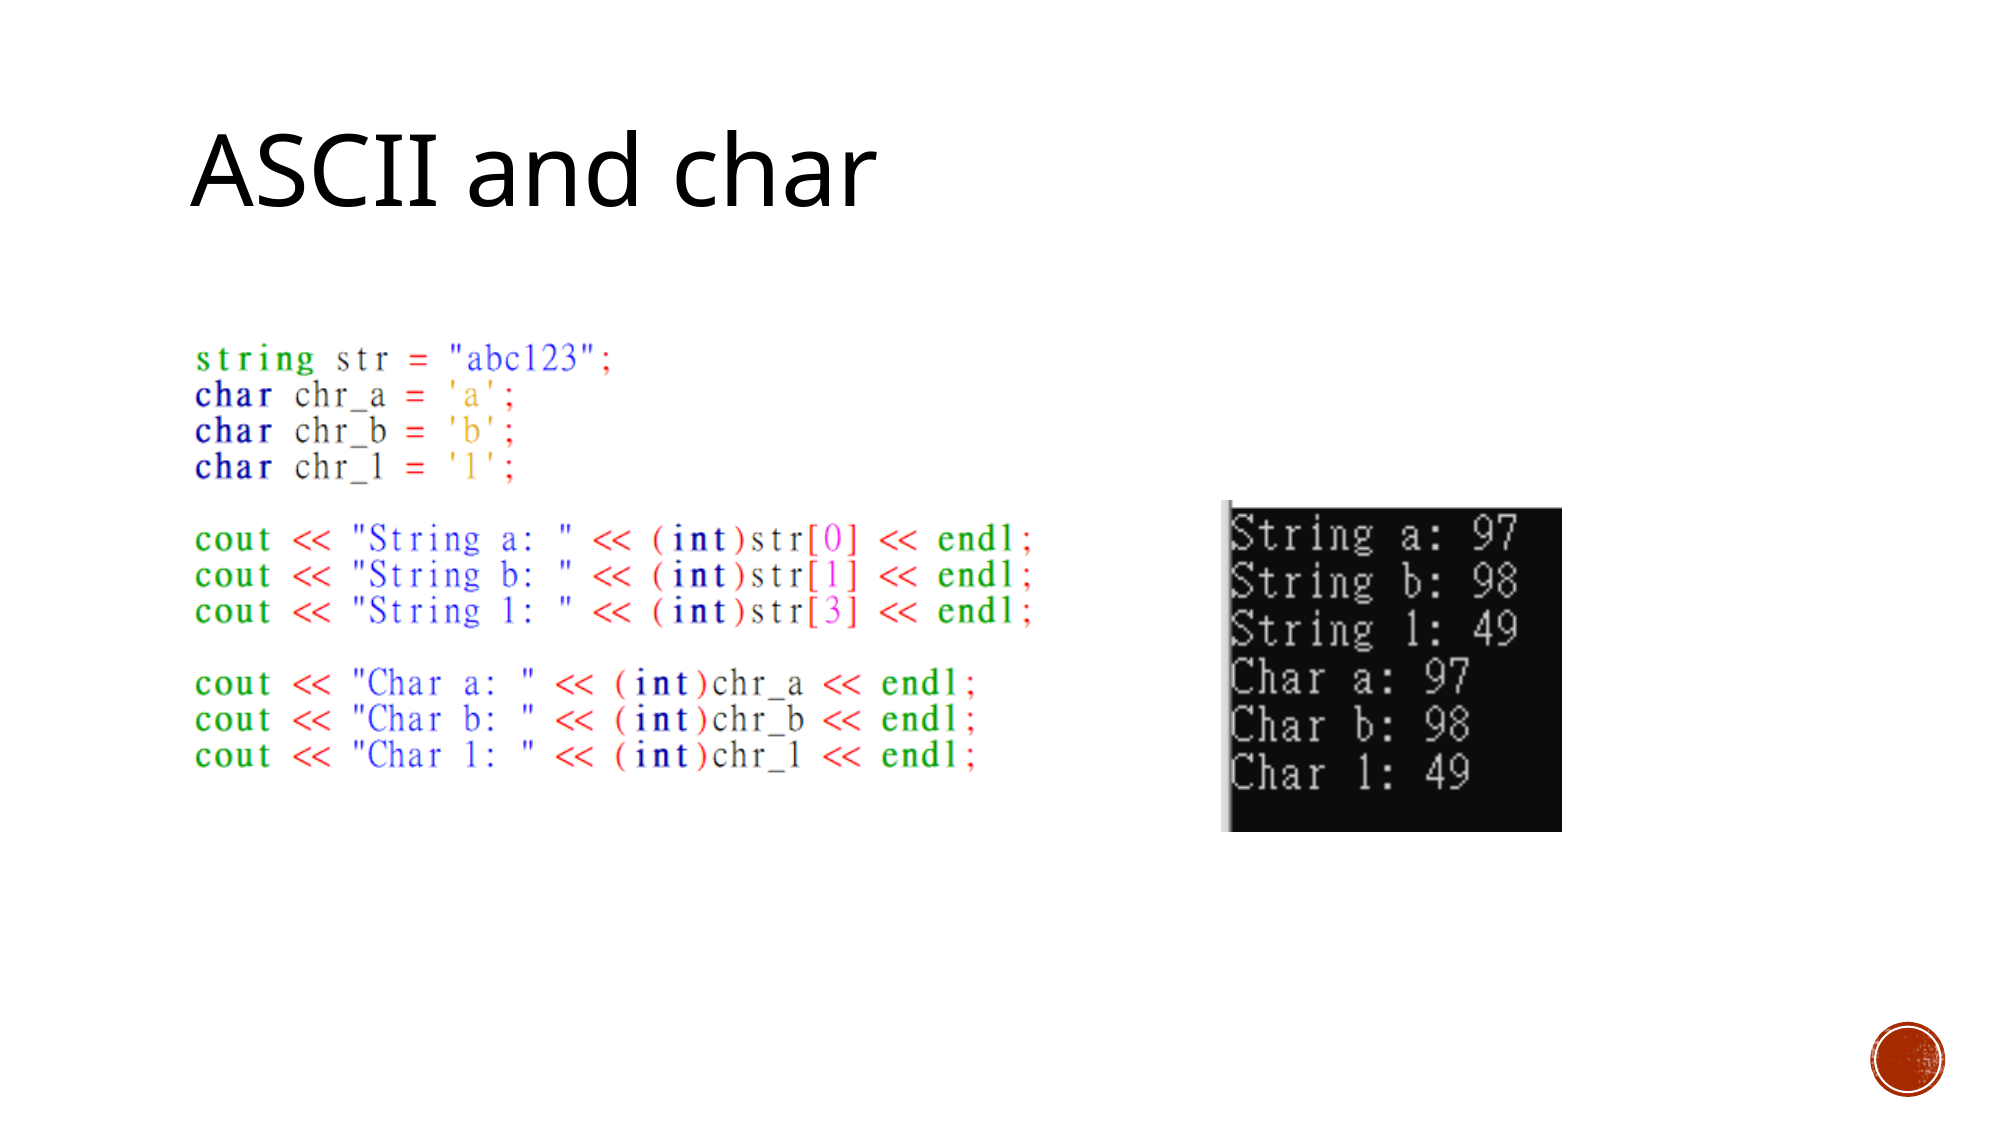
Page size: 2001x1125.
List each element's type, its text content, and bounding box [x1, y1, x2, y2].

text_box ASCII and char [175, 98, 1468, 234]
picture [175, 326, 1082, 804]
picture [1221, 500, 1562, 832]
